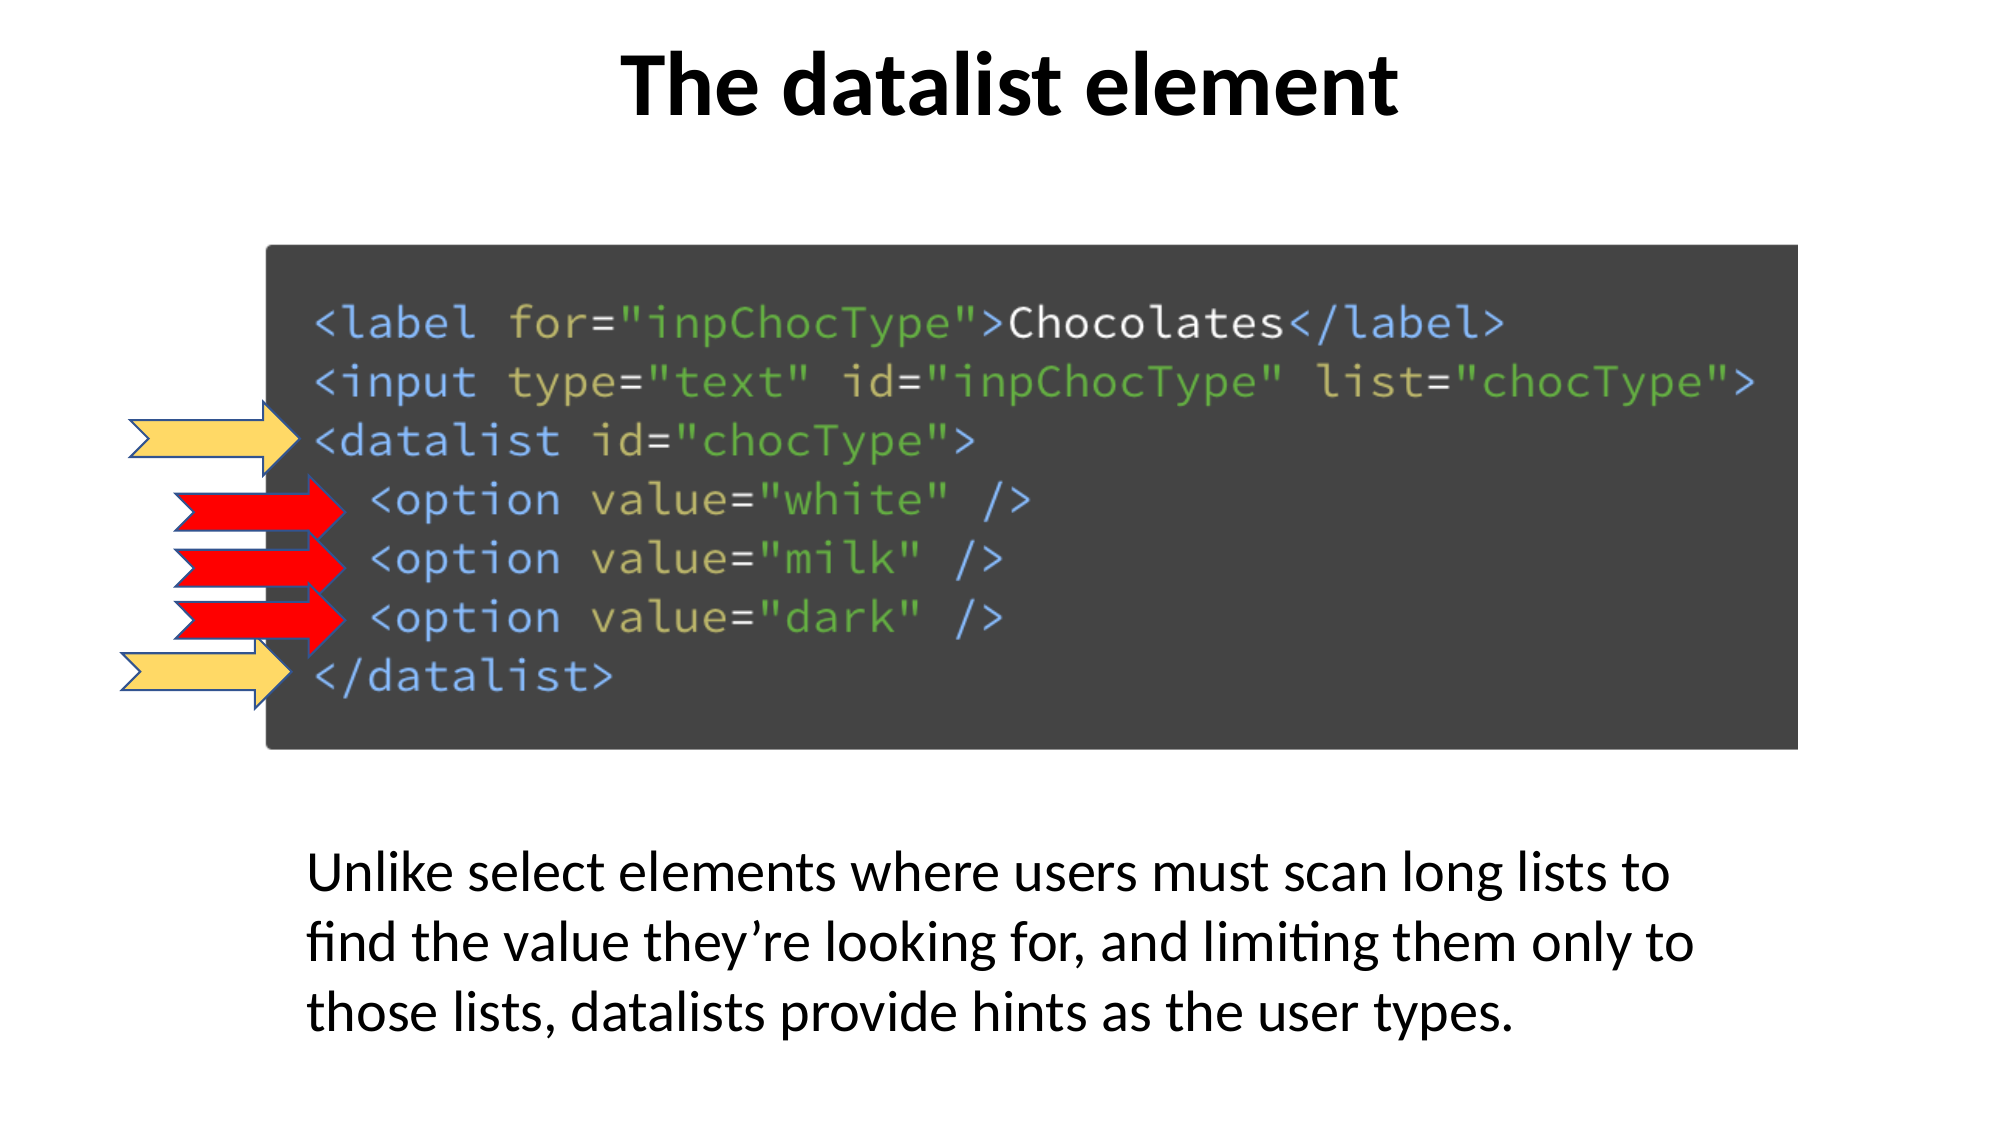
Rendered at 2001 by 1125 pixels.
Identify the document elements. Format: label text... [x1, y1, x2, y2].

text_box [173, 492, 260, 532]
text_box Unlike select elements where users must scan long lists to find the value they’re looking for, and limiting them only to those lists, datalists provide hints as the user types. [291, 826, 1730, 1051]
text_box [173, 548, 260, 588]
text_box [127, 419, 260, 459]
picture [260, 242, 1798, 753]
text_box The datalist element [605, 16, 1416, 141]
text_box [119, 640, 260, 711]
text_box [173, 600, 260, 640]
